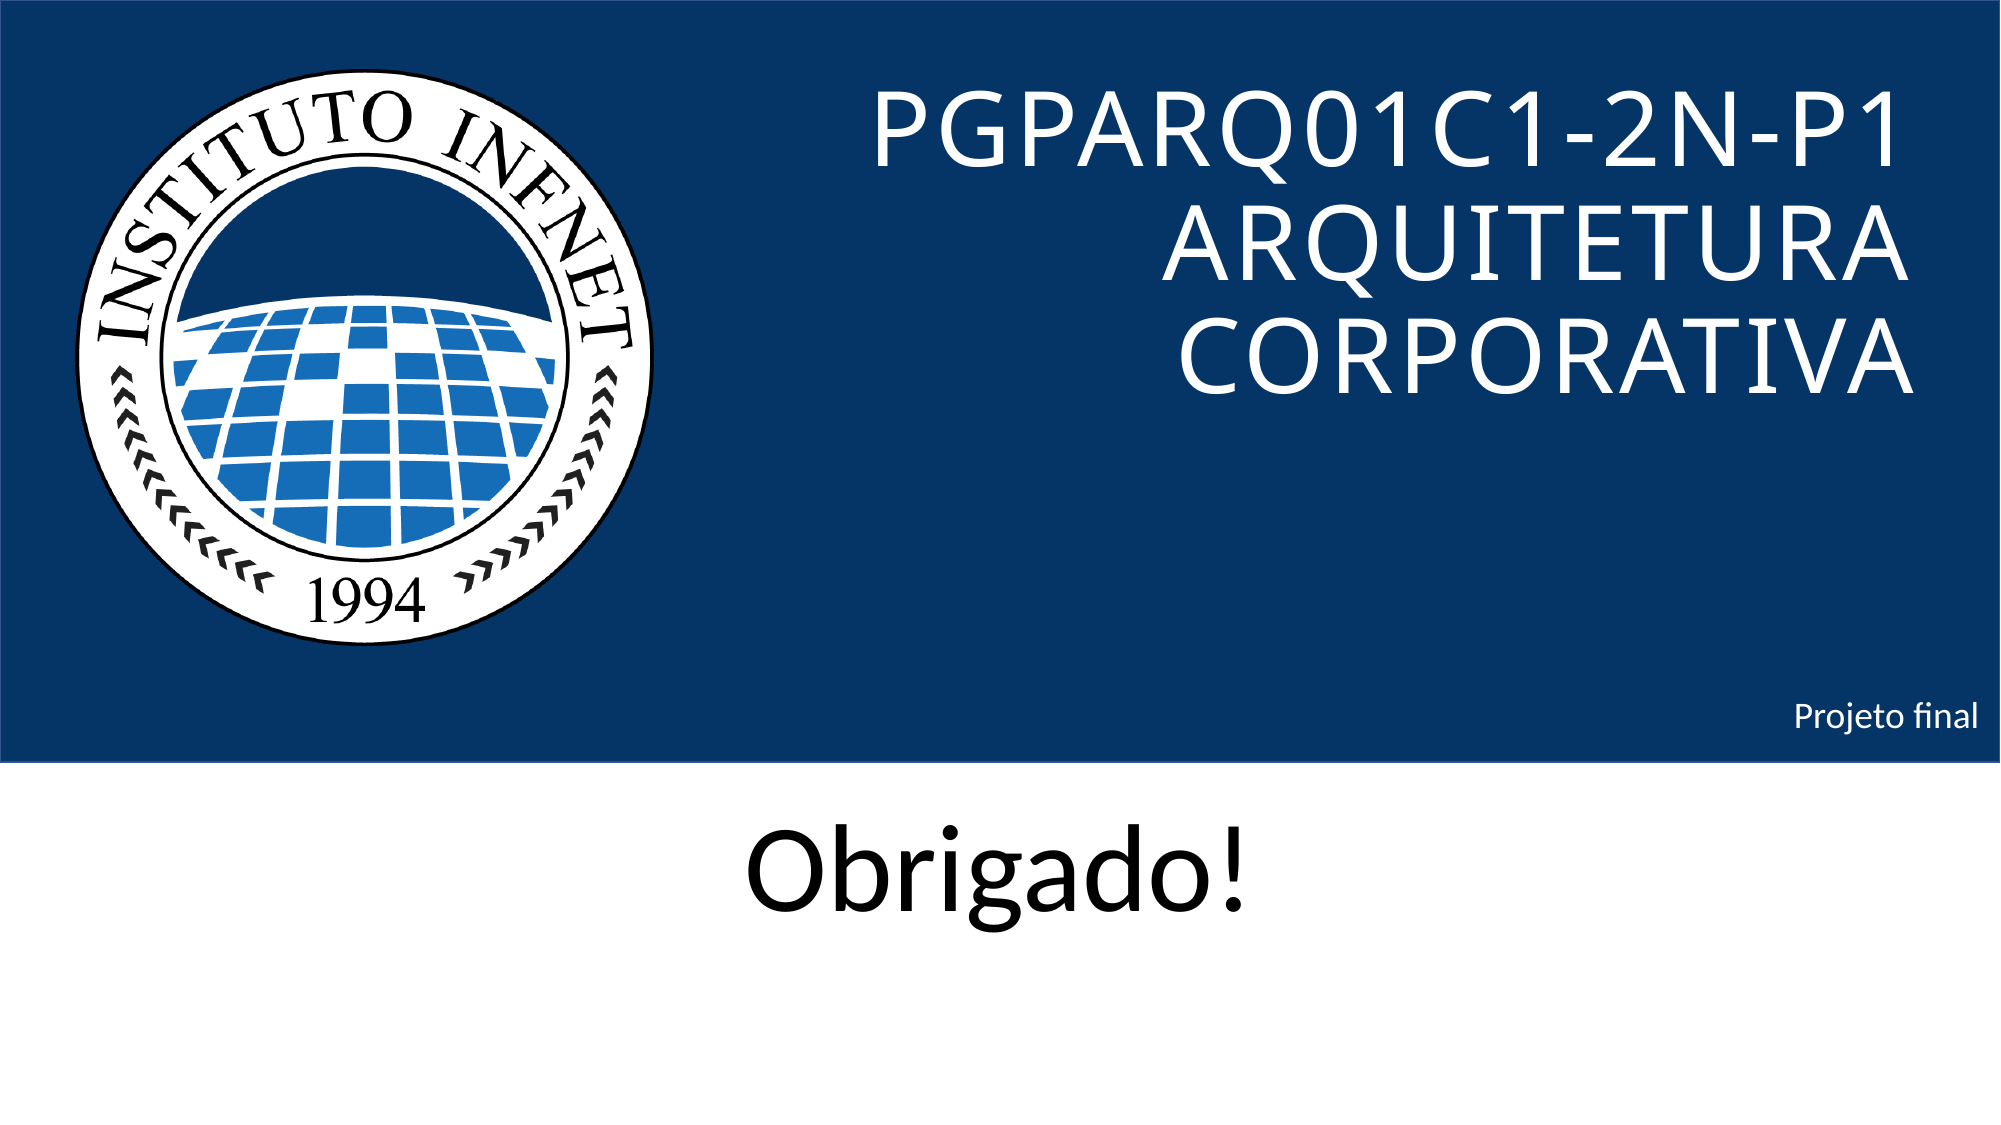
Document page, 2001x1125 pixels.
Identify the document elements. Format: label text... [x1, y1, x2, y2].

text_box [0, 0, 2000, 763]
subtitle Obrigado! [0, 813, 2000, 1054]
picture [74, 68, 655, 647]
text_box Projeto final [1779, 683, 1995, 744]
text_box PGPARQ01C1-2N-P1 Arquitetura Corporativa [655, 68, 1930, 460]
